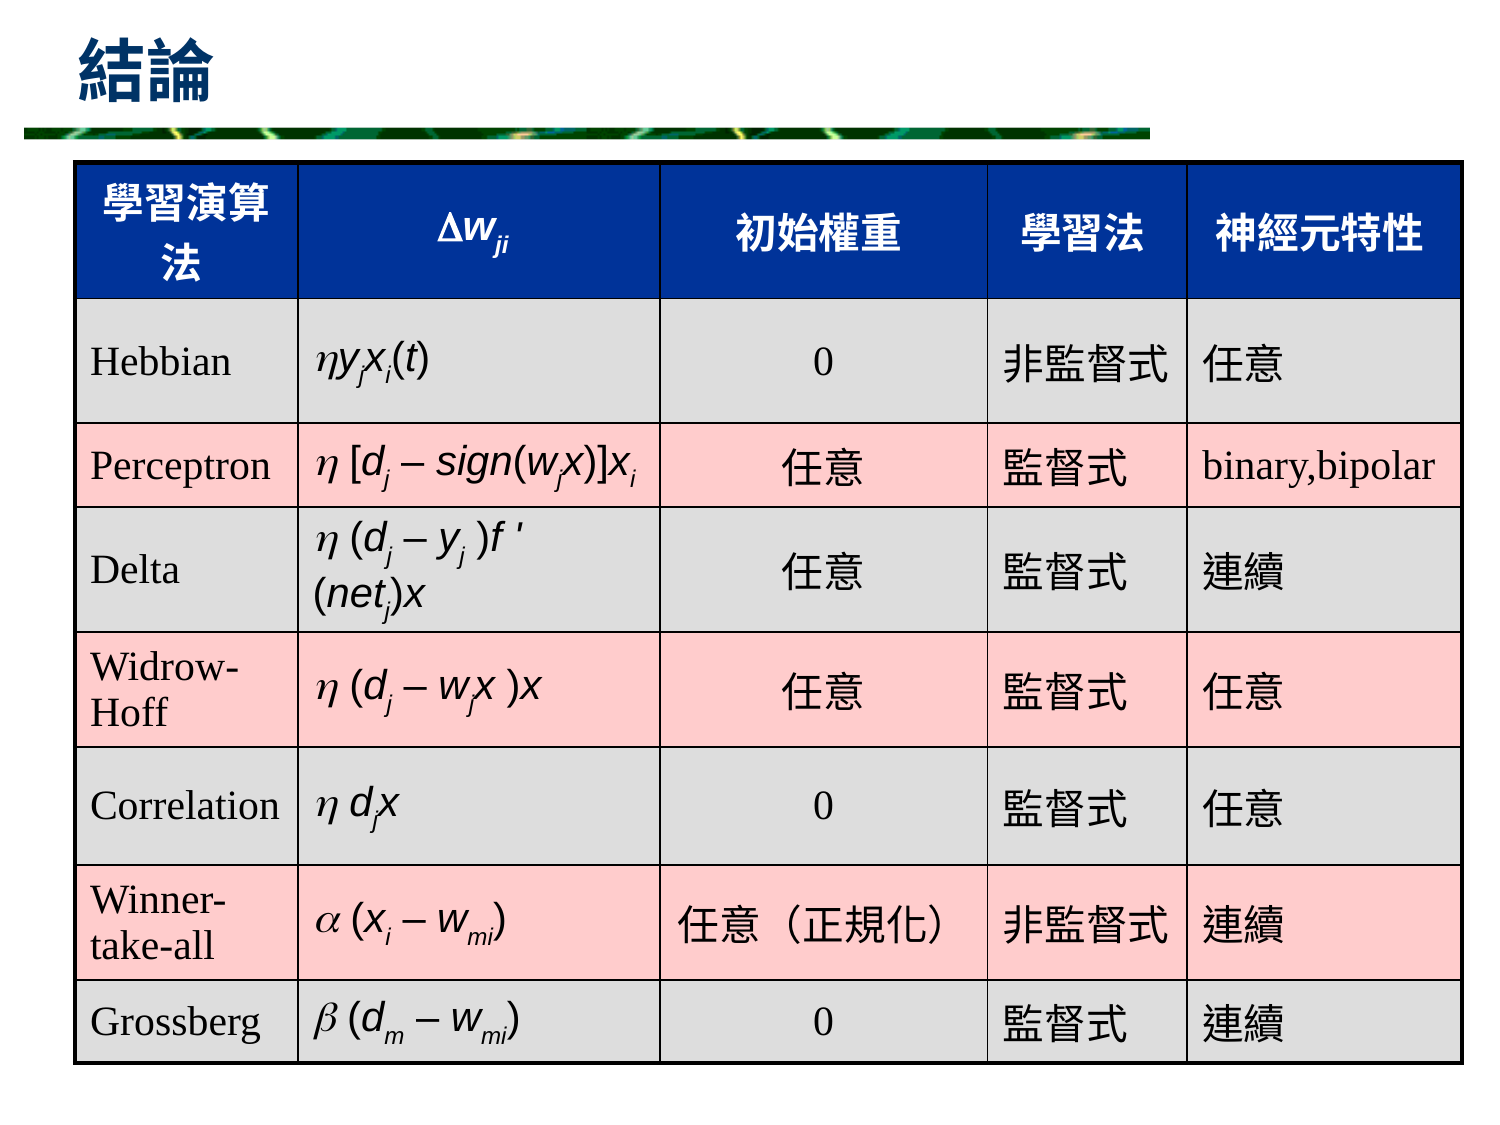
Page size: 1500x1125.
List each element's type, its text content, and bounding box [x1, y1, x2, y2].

table_cell 任意 [1188, 633, 1460, 746]
table_header 學習法 [988, 165, 1186, 298]
table_cell 連續 [1188, 508, 1460, 631]
footer [512, 1047, 988, 1124]
table_cell Widrow-Hoff [77, 633, 297, 746]
table_cell 任意 [661, 424, 987, 506]
table_cell 任意 [661, 508, 987, 631]
table_cell 0 [661, 299, 987, 422]
table_cell Correlation [77, 748, 297, 864]
table_cell 0 [661, 748, 987, 864]
table_cell 非監督式 [988, 299, 1186, 422]
table_cell Grossberg [77, 981, 297, 1061]
table_header wji [299, 165, 659, 298]
table_cell  djx [299, 748, 659, 864]
table_cell Perceptron [77, 424, 297, 506]
table_header 神經元特性 [1188, 165, 1460, 298]
table_cell 非監督式 [988, 866, 1186, 979]
table_cell  [dj – sign(wjx)]xi [299, 424, 659, 506]
table_cell 連續 [1188, 981, 1460, 1061]
table_header 初始權重 [661, 165, 987, 298]
table_cell Winner-take-all [77, 866, 297, 979]
table_cell 監督式 [988, 424, 1186, 506]
table_cell binary,bipolar [1188, 424, 1460, 506]
table_cell 任意 [661, 633, 987, 746]
table_cell  (dj – yj )f ' (netj)x [299, 508, 659, 631]
table_cell yjxi(t) [299, 299, 659, 422]
table_cell 0 [661, 981, 987, 1047]
picture [24, 124, 1151, 144]
table_cell 任意 [1188, 299, 1460, 422]
table_cell 監督式 [988, 748, 1186, 864]
table_cell 連續 [1188, 866, 1460, 979]
table_cell Delta [77, 508, 297, 631]
table_cell 任意（正規化） [661, 866, 987, 979]
table_cell Hebbian [77, 299, 297, 422]
table_cell  (dm – wmi) [299, 981, 659, 1061]
table_cell 任意 [1188, 748, 1460, 864]
table_header 學習演算法 [77, 165, 297, 298]
table_cell  (dj – wjx )x [299, 633, 659, 746]
title 結論 [62, 24, 1438, 113]
table_cell 監督式 [988, 633, 1186, 746]
table_cell 監督式 [988, 508, 1186, 631]
table_cell  (xi – wmi) [299, 866, 659, 979]
table_cell 監督式 [988, 981, 1186, 1061]
